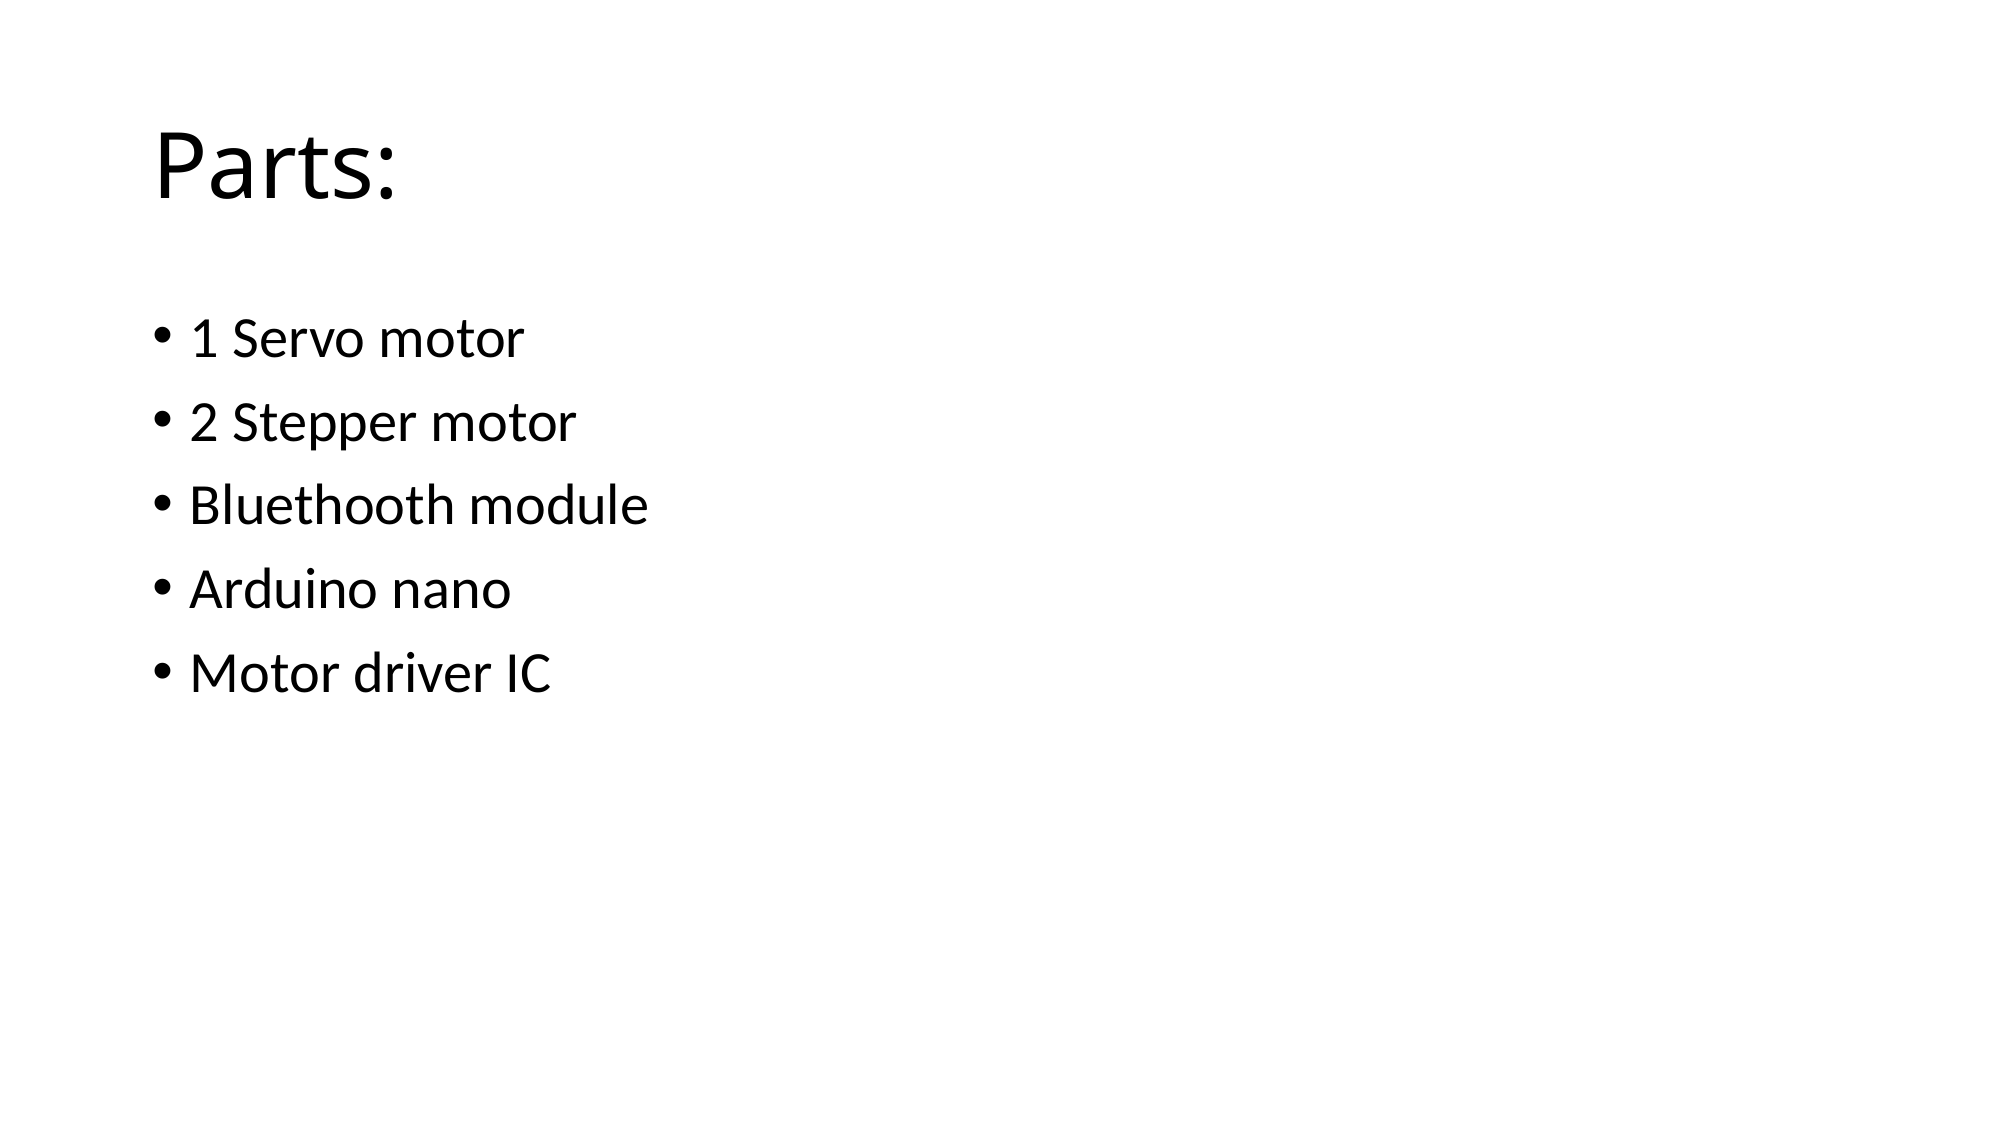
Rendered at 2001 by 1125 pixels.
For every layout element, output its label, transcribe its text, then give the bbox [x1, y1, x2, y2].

title Parts: [137, 59, 1863, 278]
list 1 Servo motor 2 Stepper motor Bluethooth module Arduino nano Motor driver IC [137, 299, 1863, 1014]
